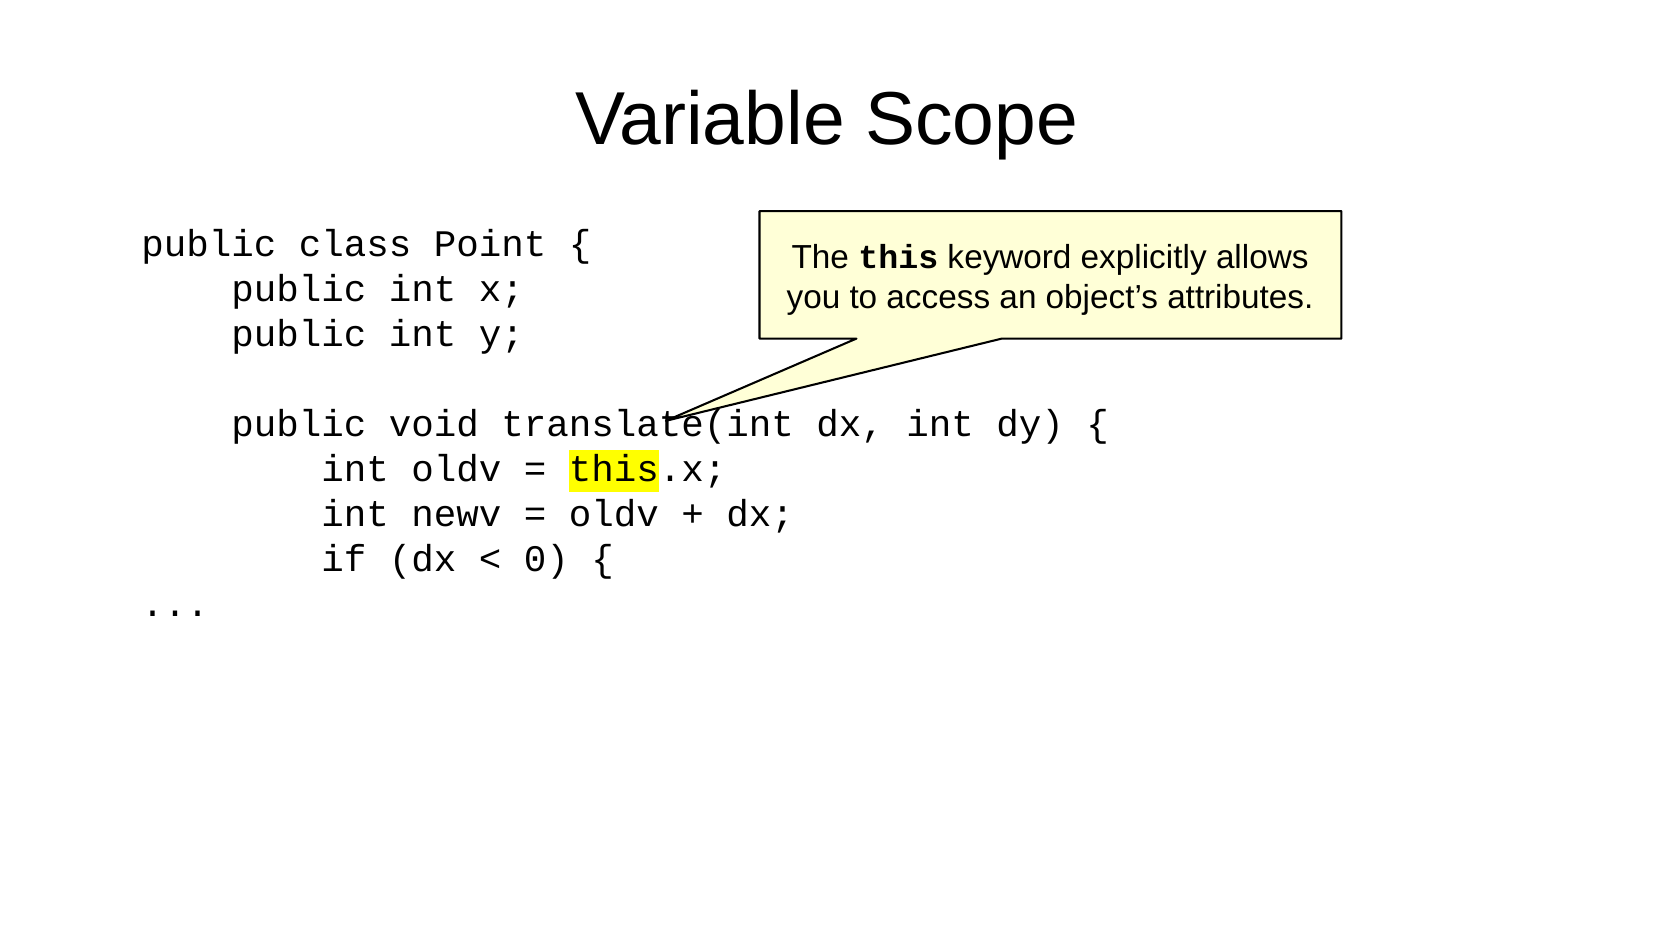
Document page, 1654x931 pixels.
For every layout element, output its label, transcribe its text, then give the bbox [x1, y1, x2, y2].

text_box Variable Scope [82, 37, 1571, 193]
text_box public class Point { public int x; public int y; public void translate(int dx, int dy) { int oldv = this.x; int newv = oldv + dx; if (dx < 0) { ... [126, 211, 1124, 652]
text_box The this keyword explicitly allows you to access an object’s attributes. [665, 211, 1342, 421]
